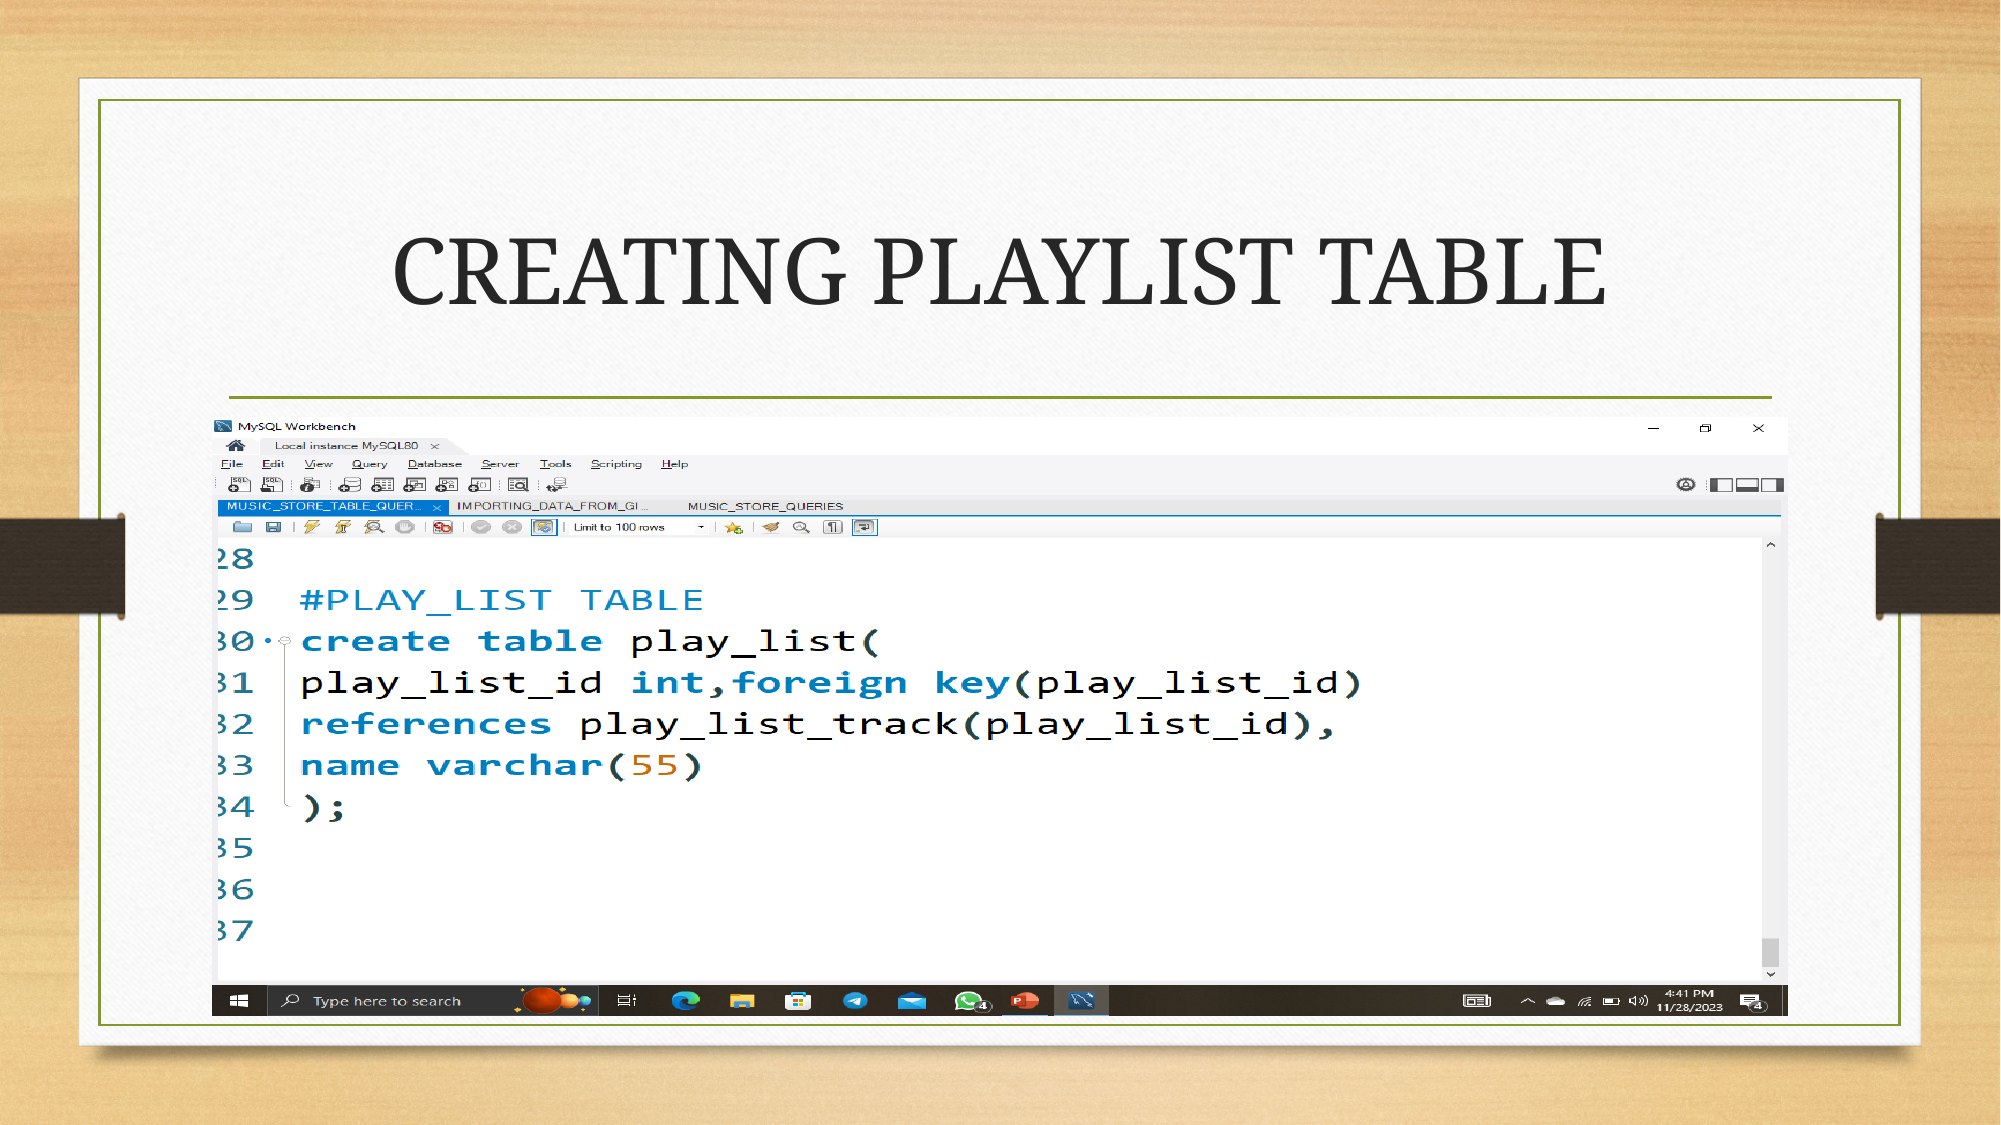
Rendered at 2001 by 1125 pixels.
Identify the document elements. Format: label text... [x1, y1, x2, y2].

title CREATING PLAYLIST TABLE [212, 161, 1788, 375]
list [212, 416, 1788, 1016]
picture [0, 0, 2001, 1125]
